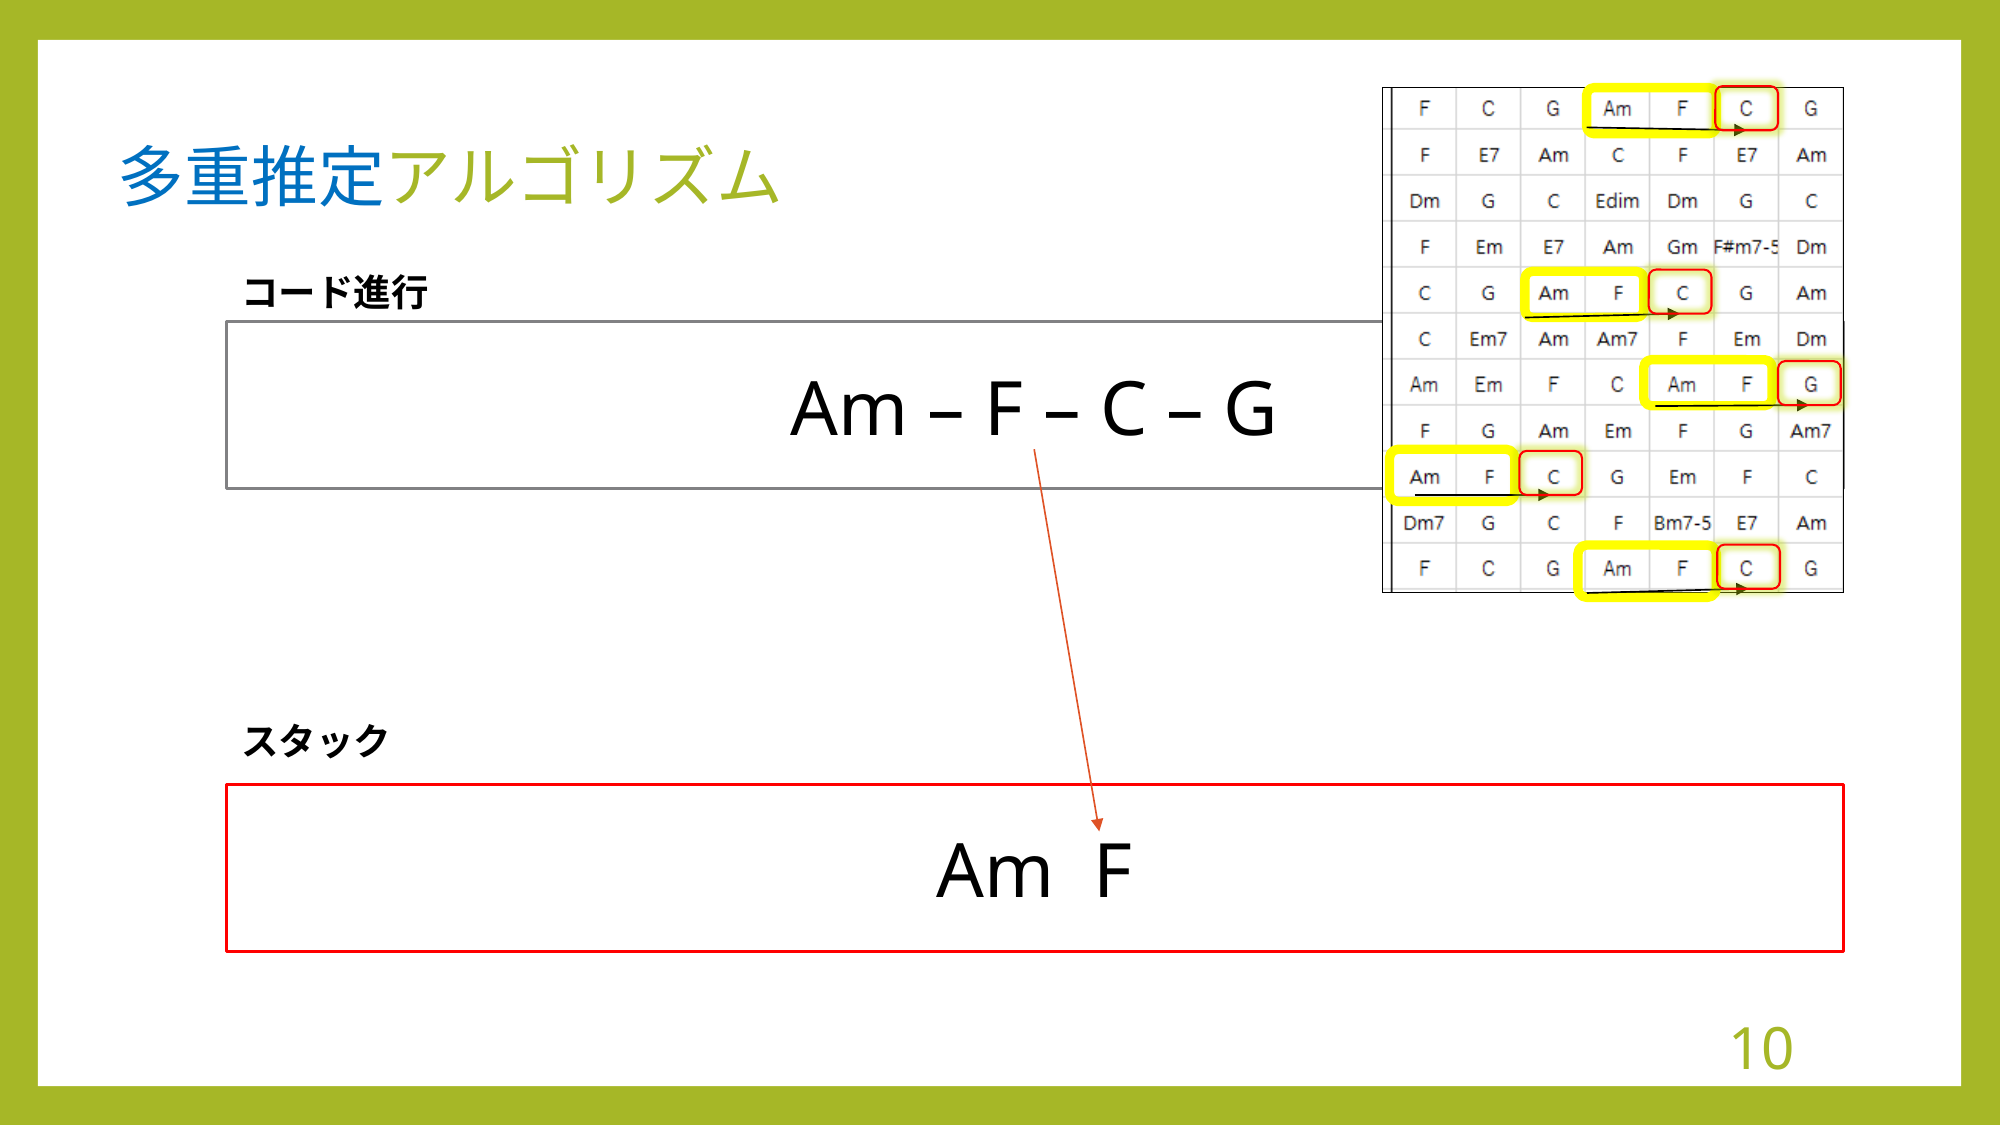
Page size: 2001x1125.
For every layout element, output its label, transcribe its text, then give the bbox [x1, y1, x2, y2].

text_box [1586, 588, 1749, 594]
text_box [1586, 127, 1748, 131]
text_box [1524, 313, 1681, 318]
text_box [1033, 448, 1100, 832]
text_box Am F [225, 783, 1845, 953]
text_box スタック [226, 710, 688, 771]
text_box Am – F – C – G [225, 320, 1376, 490]
picture [1382, 87, 1844, 594]
slide_number 10 [1530, 1020, 1811, 1081]
text_box コード進行 [226, 285, 688, 321]
text_box 多重推定アルゴリズム [102, 74, 1565, 285]
